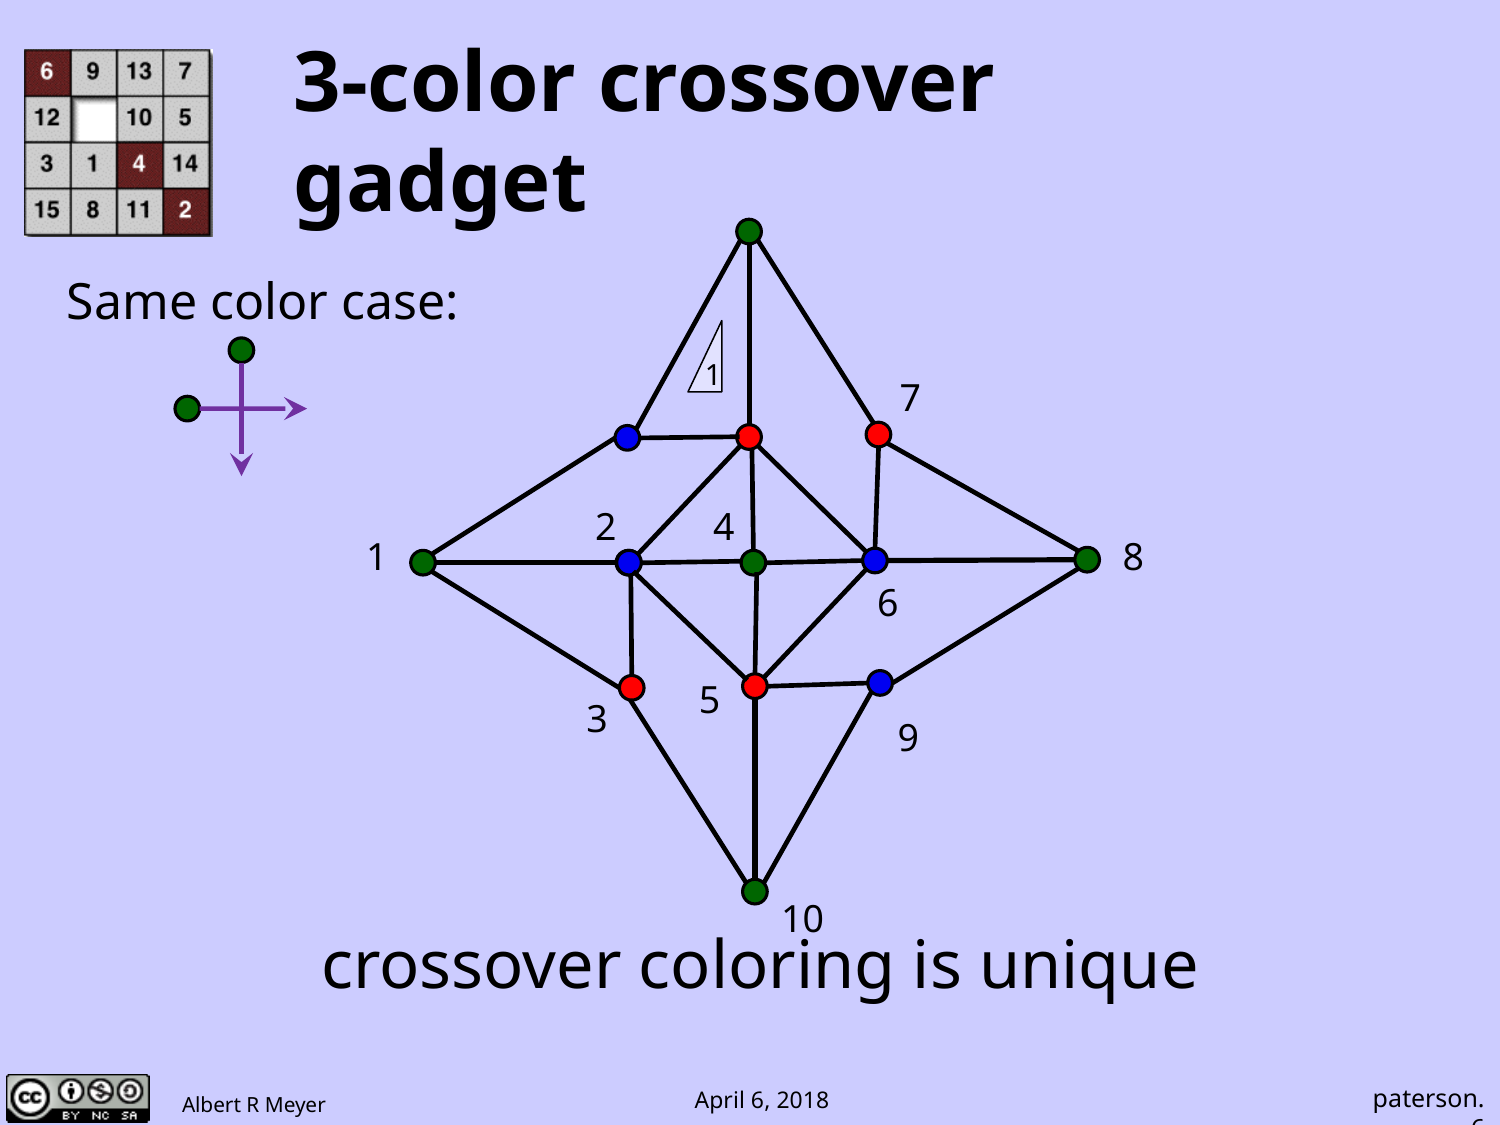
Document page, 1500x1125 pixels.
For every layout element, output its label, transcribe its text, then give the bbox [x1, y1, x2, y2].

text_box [174, 337, 308, 477]
picture [6, 1074, 150, 1123]
picture [24, 49, 213, 237]
text_box 1 [351, 525, 403, 586]
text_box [687, 320, 738, 400]
text_box 8 [1107, 525, 1160, 586]
title 3-color crossover gadget [278, 34, 1309, 222]
text_box Same color case: [52, 262, 405, 337]
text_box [410, 218, 1100, 905]
slide_number paterson.6 [1344, 1074, 1500, 1121]
text_box crossover coloring is unique [306, 914, 1215, 1010]
